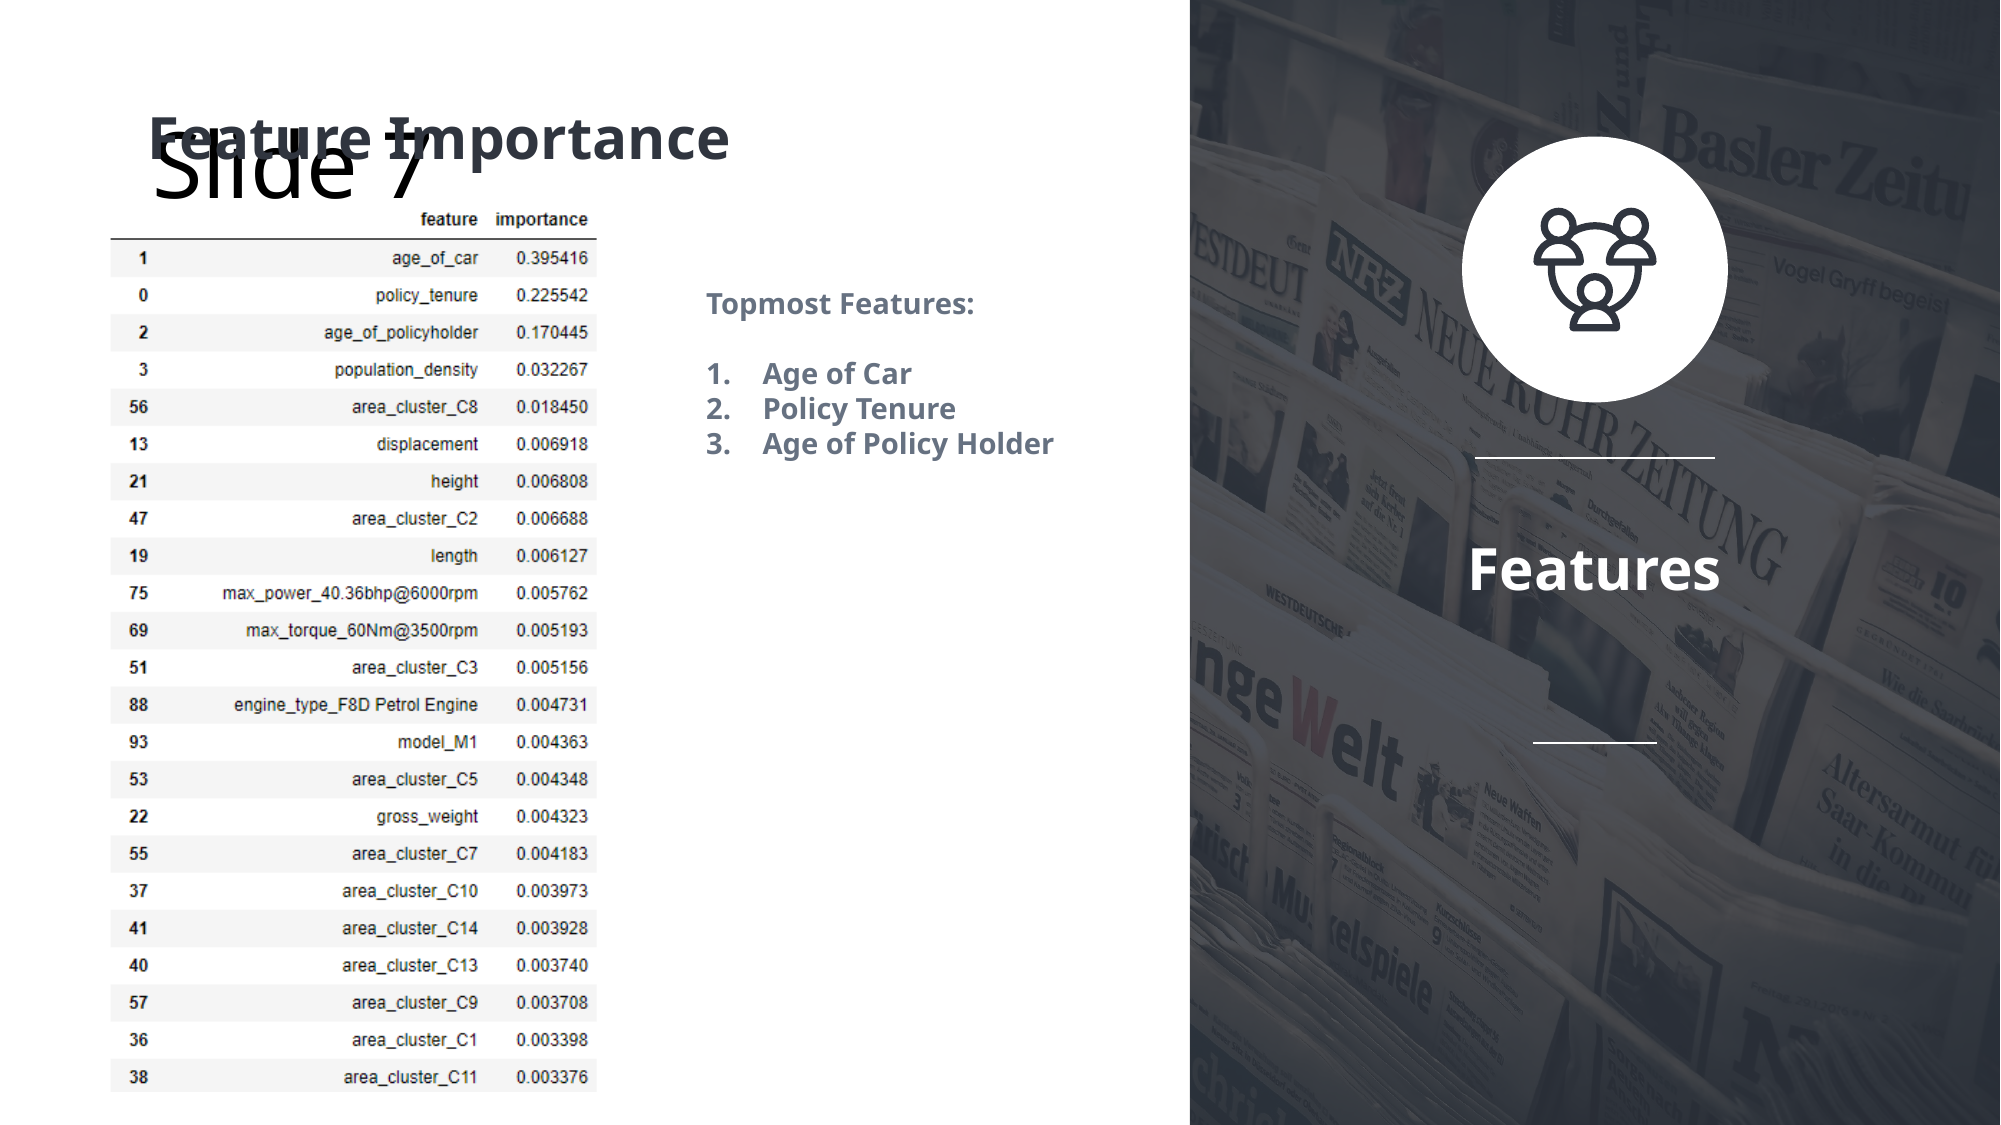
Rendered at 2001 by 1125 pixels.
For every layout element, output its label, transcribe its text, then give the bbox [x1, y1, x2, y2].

picture [1189, 0, 2000, 1125]
text_box Feature Importance [147, 101, 731, 172]
title Slide 7 [137, 59, 1189, 278]
text_box Topmost Features: Age of Car Policy Tenure Age of Policy Holder [691, 278, 1106, 468]
picture [108, 207, 627, 1093]
